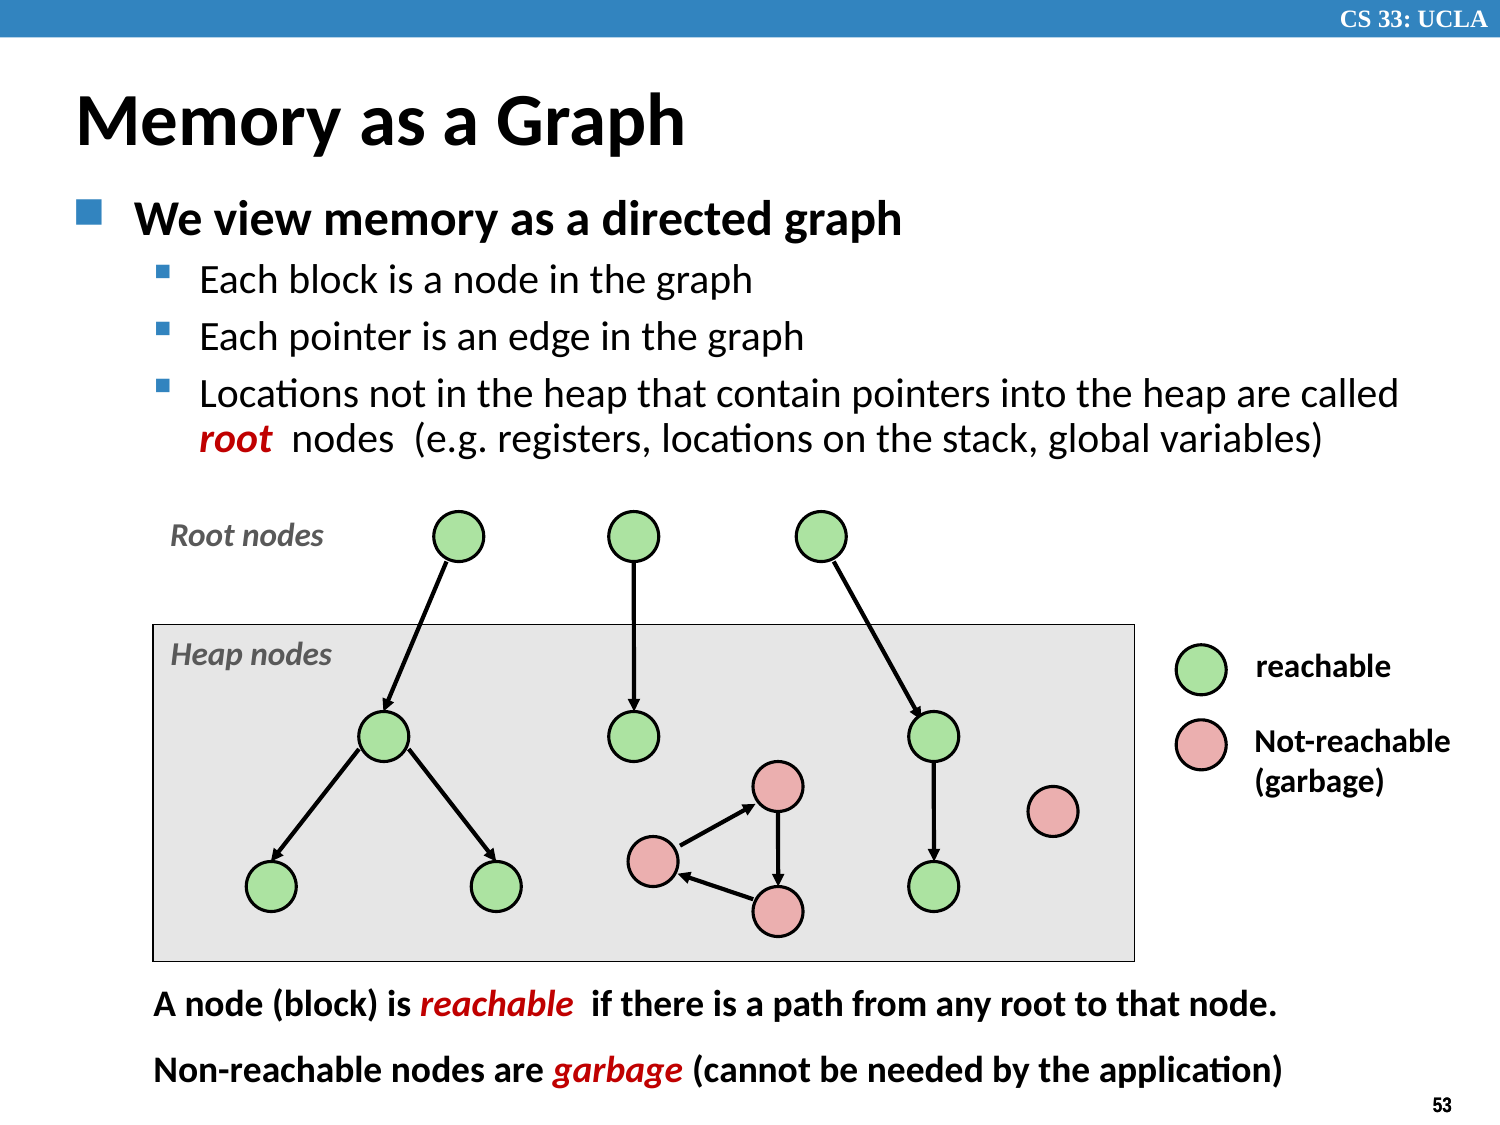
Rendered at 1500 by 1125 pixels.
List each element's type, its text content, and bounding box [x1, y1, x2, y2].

text_box [153, 624, 1135, 962]
text_box [1176, 719, 1227, 770]
text_box [408, 748, 497, 861]
list We view memory as a directed graph Each block is a node in the graph Each pointer is an edge in the graph Locations not in the heap that contain pointers into the heap are called root nodes (e.g. registers, locations on the stack, global variables) [62, 187, 1453, 442]
text_box [608, 711, 659, 762]
text_box [908, 711, 959, 762]
text_box [246, 861, 297, 912]
text_box [433, 511, 484, 562]
text_box [677, 871, 754, 900]
text_box [471, 861, 522, 912]
text_box [627, 561, 641, 711]
text_box [608, 511, 659, 562]
text_box [358, 711, 409, 762]
text_box [927, 761, 941, 861]
text_box [382, 561, 447, 711]
text_box [908, 861, 959, 912]
title Memory as a Graph [60, 74, 1101, 170]
text_box [771, 811, 785, 887]
text_box [796, 511, 847, 562]
text_box [271, 748, 360, 861]
text_box Root nodes [155, 505, 339, 561]
text_box [833, 561, 921, 717]
text_box Not-reachable (garbage) [1239, 711, 1467, 807]
text_box [753, 761, 804, 812]
text_box [1176, 644, 1227, 695]
text_box [1028, 786, 1079, 837]
text_box [753, 886, 804, 937]
text_box reachable [1240, 636, 1407, 692]
text_box [628, 836, 679, 887]
text_box [679, 803, 756, 846]
text_box A node (block) is reachable if there is a path from any root to that node. Non-reachable nodes are garbage (cannot be needed by the application) [138, 974, 1353, 1113]
text_box Heap nodes [155, 623, 348, 680]
